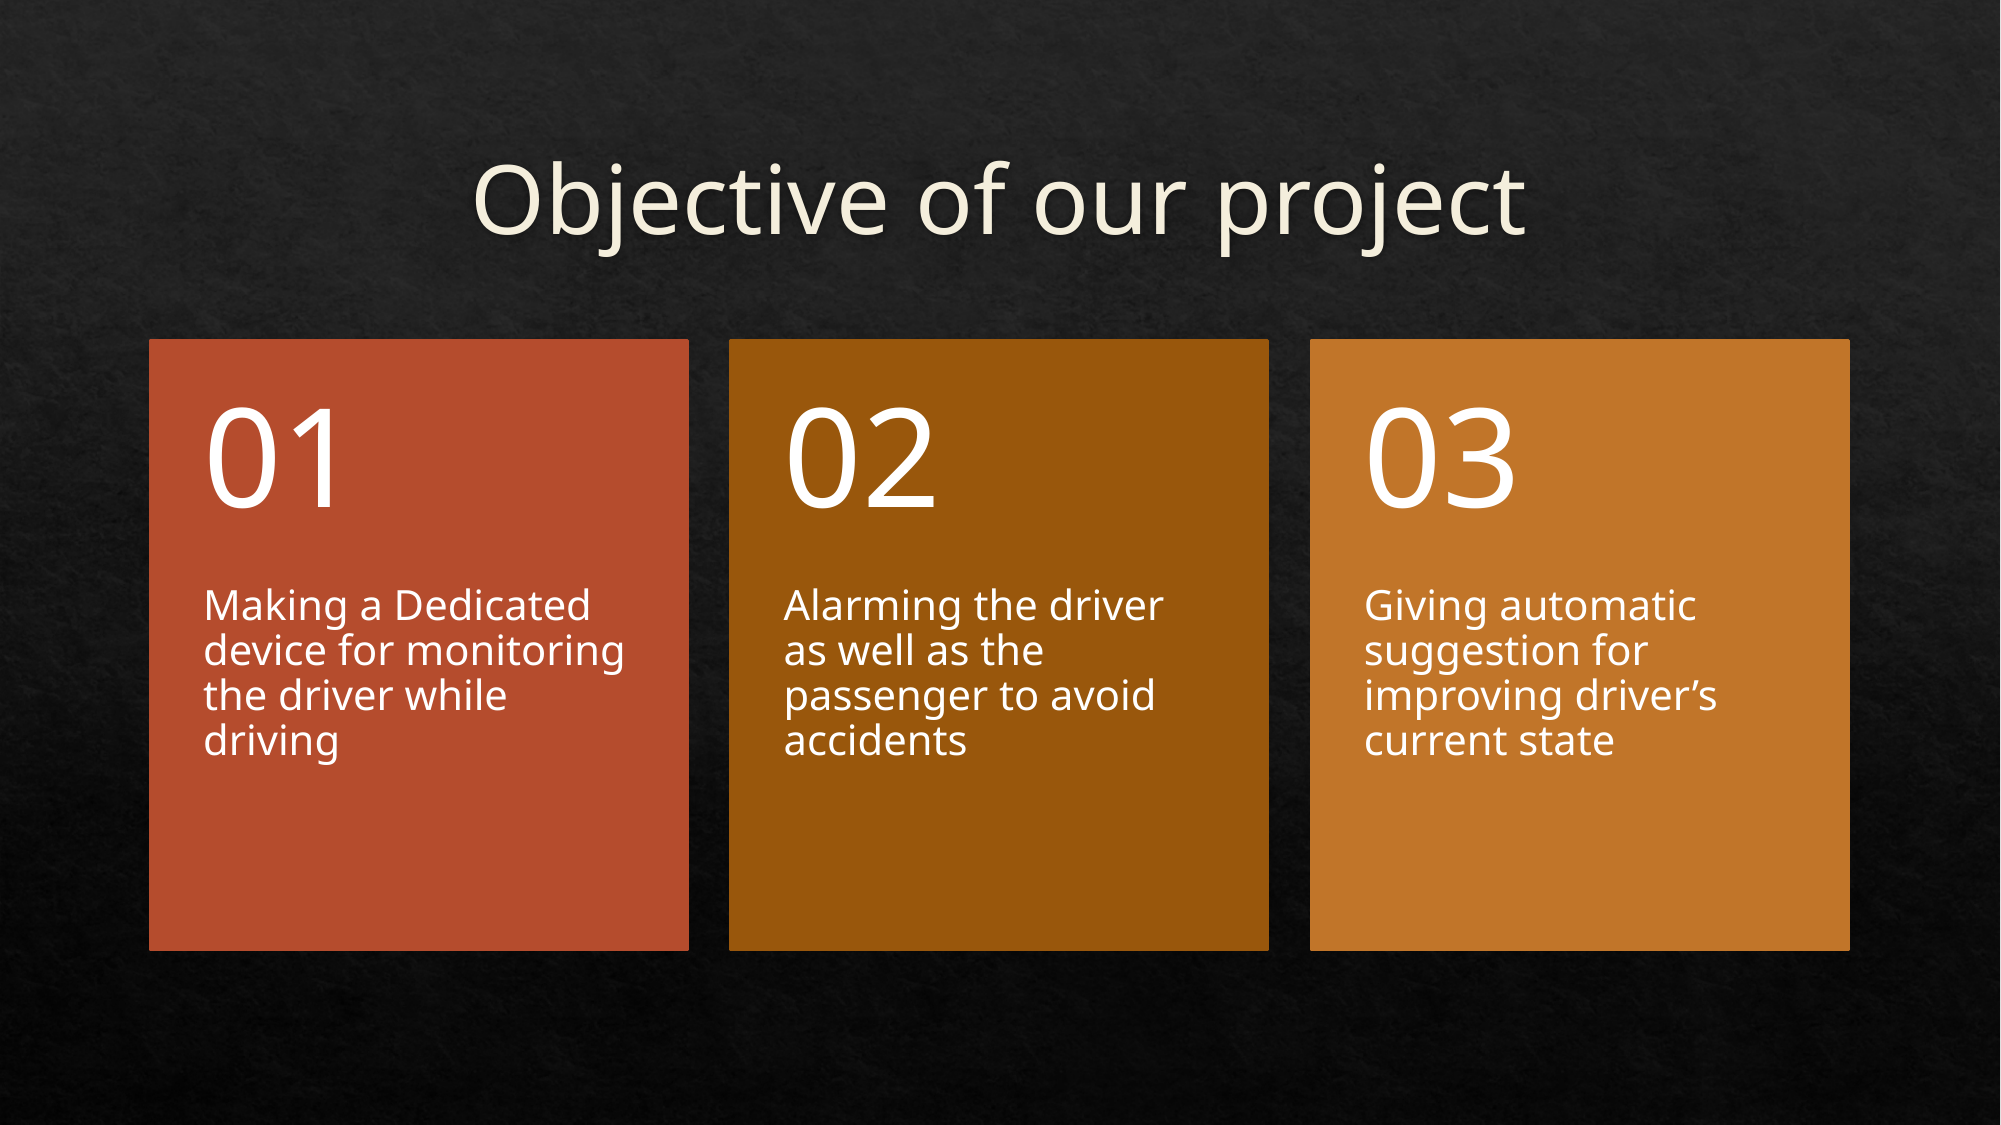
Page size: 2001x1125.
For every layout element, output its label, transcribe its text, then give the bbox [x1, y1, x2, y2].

title Objective of our project [149, 99, 1849, 307]
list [149, 340, 1849, 951]
